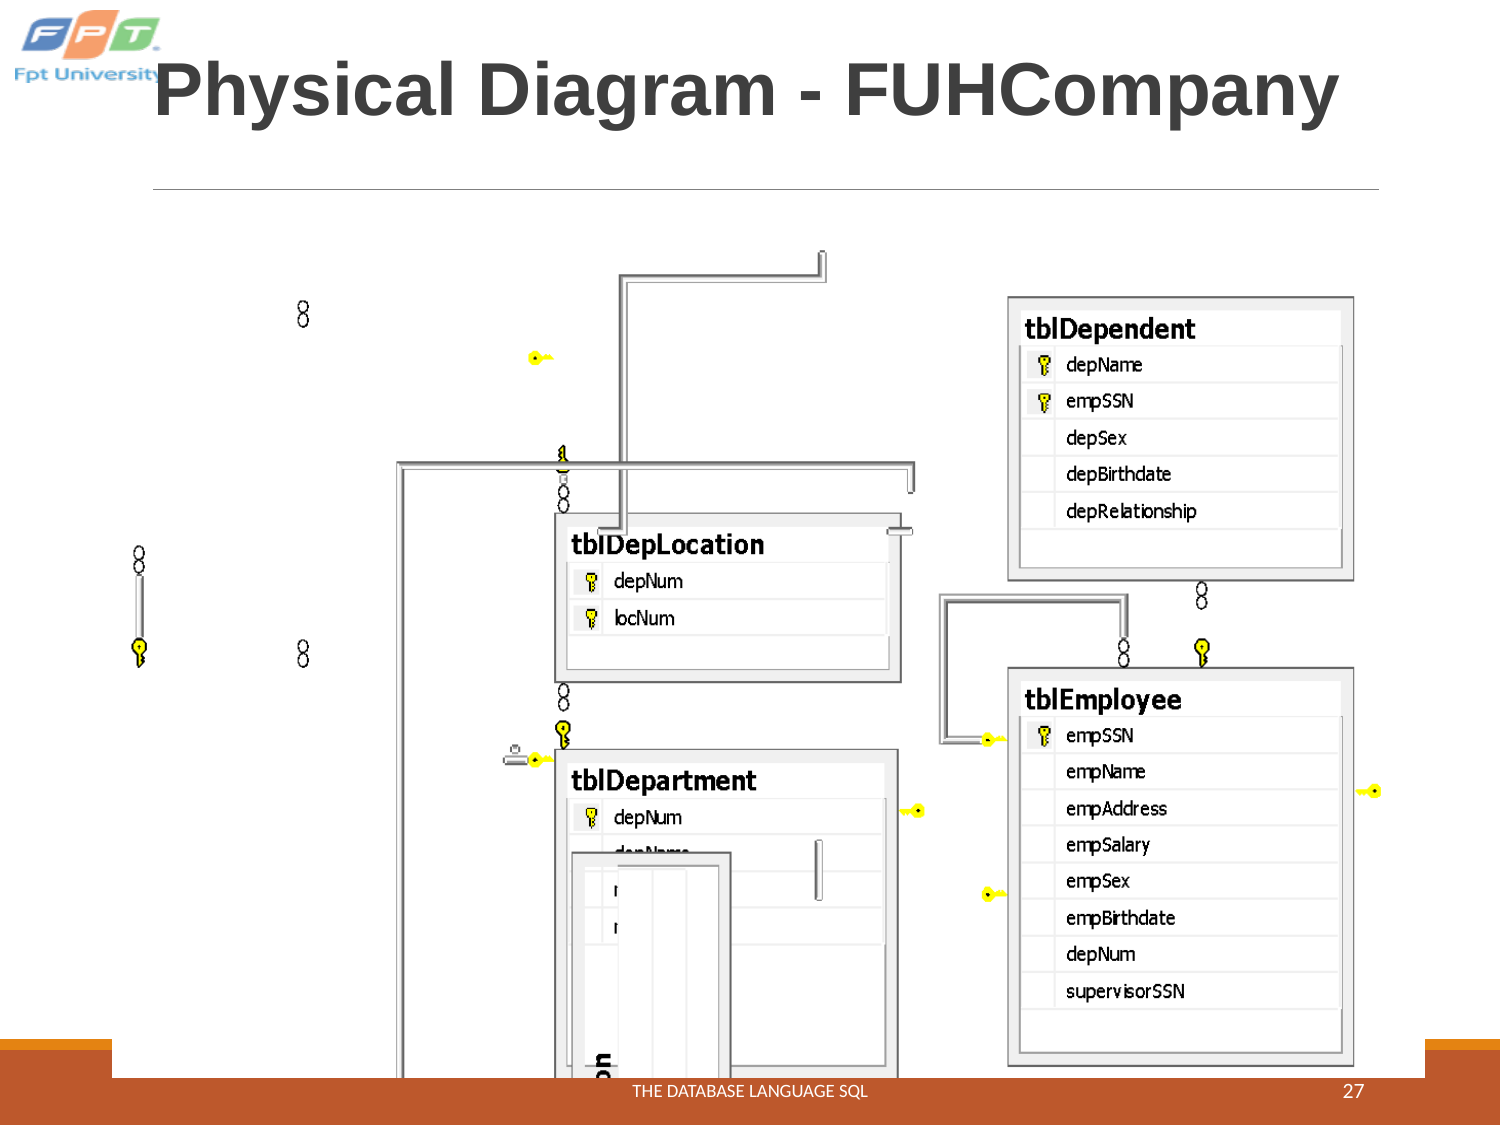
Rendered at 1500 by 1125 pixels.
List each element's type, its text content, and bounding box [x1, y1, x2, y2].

title Physical Diagram - FUHCompany [96, 47, 1399, 185]
slide_number 27 [1218, 1086, 1380, 1120]
footer THE DATABASE LANGUAGE SQL [453, 1086, 1047, 1120]
picture [15, 10, 166, 83]
picture [112, 224, 1426, 1079]
